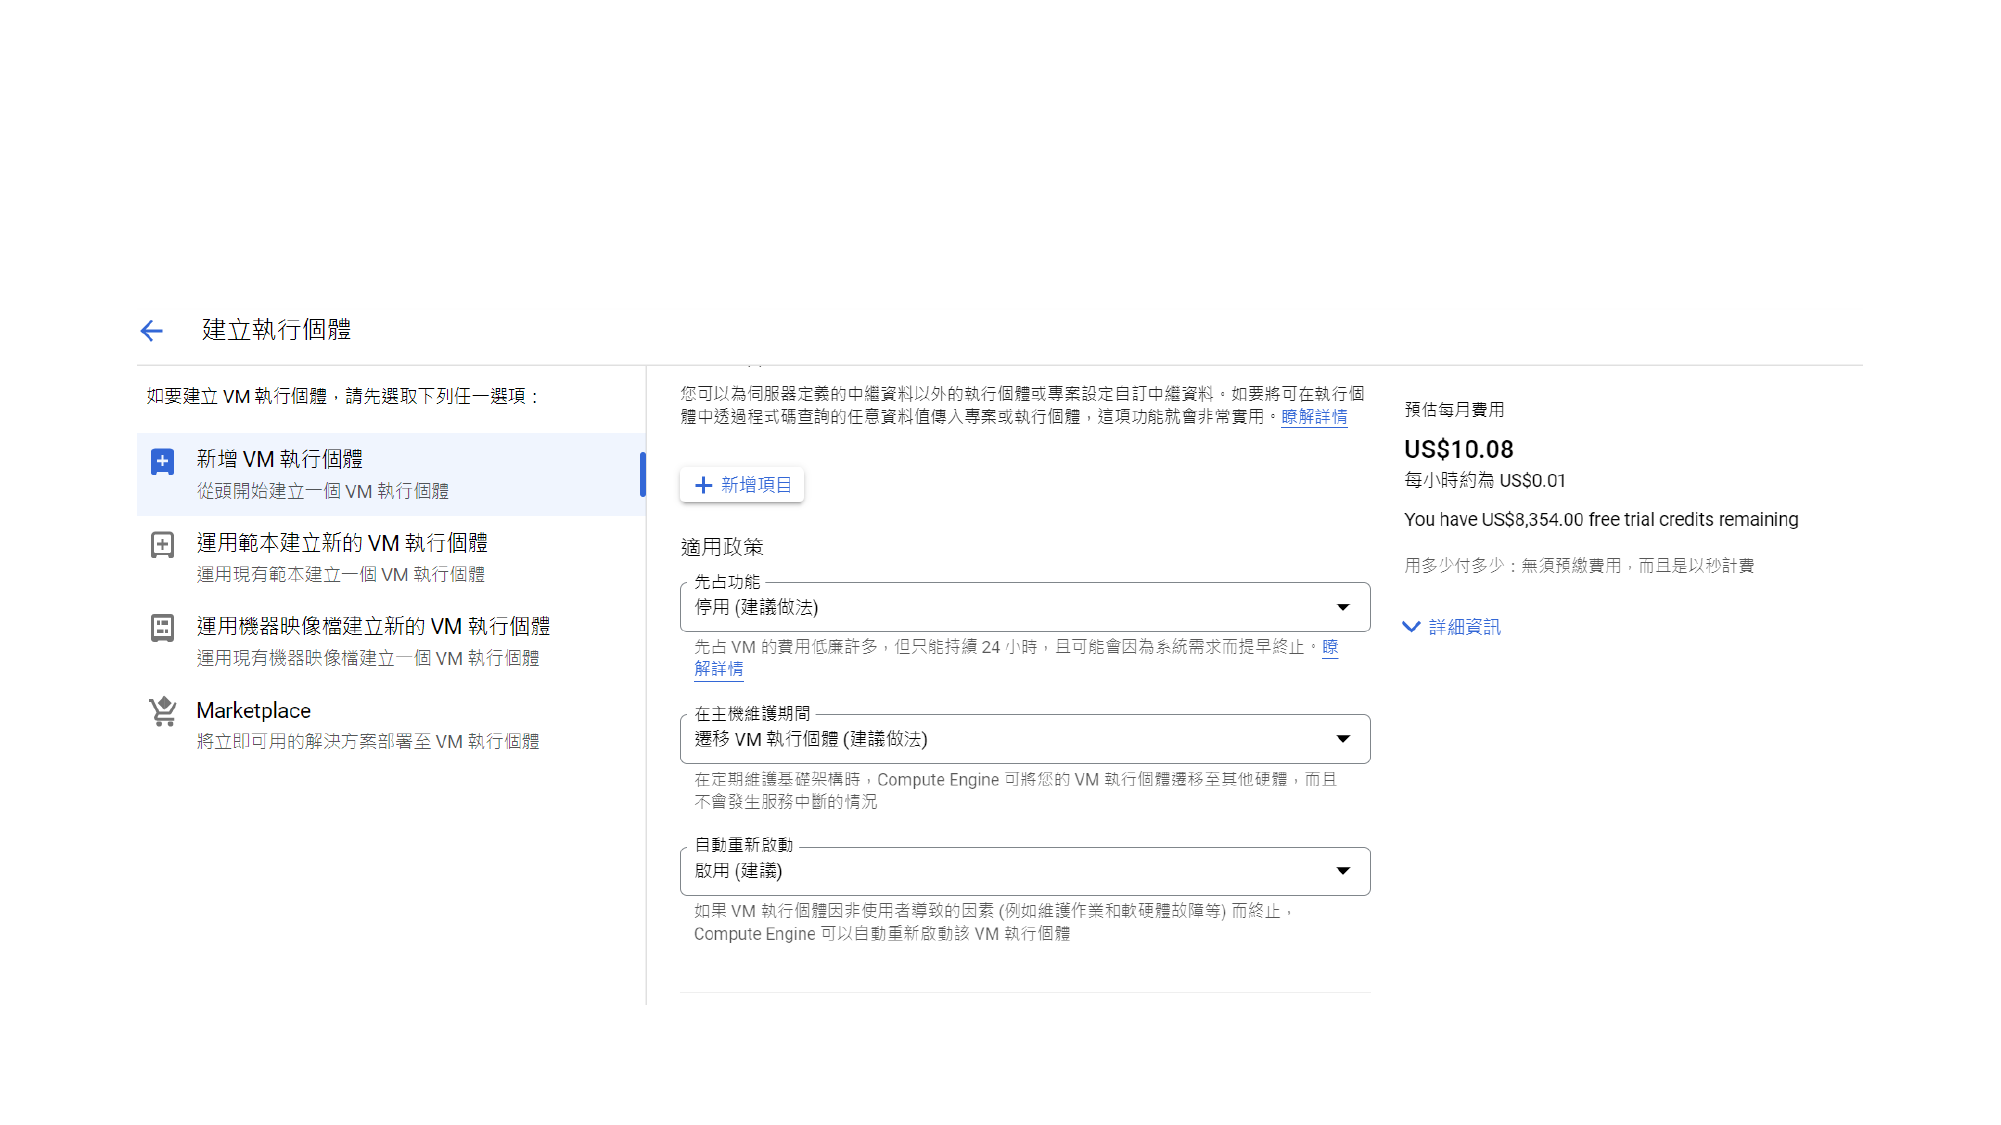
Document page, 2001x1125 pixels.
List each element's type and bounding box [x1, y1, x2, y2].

list [137, 308, 1863, 1005]
